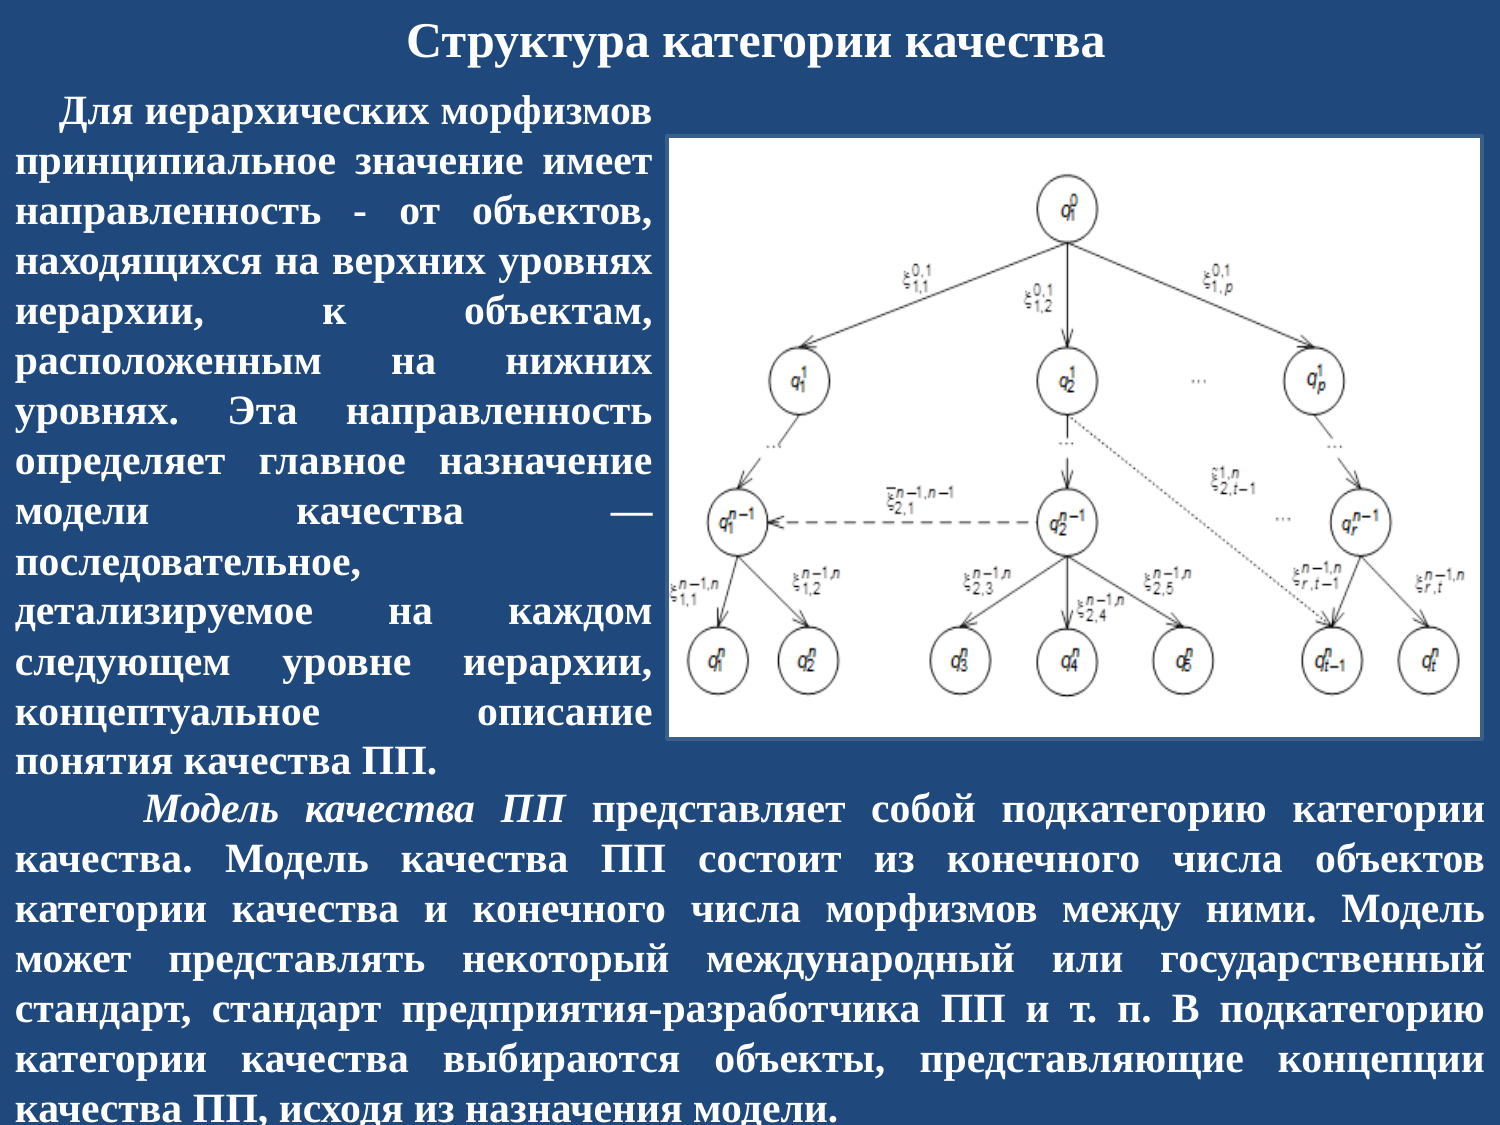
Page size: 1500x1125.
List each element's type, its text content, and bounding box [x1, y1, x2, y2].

text_box Модель качества ПП представляет собой подкатегорию категории качества. Модель качества ПП состоит из конечного числа объектов категории качества и конечного числа морфизмов между ними. Модель может представлять некоторый международный или государственный стандарт, стандарт предприятия-разработчика ПП и т. п. В подкатегорию категории качества выбираются объекты, представляющие концепции качества ПП, исходя из назначения модели. [0, 773, 1500, 1125]
text_box [668, 706, 1484, 741]
text_box Структура категории качества [29, 0, 1483, 75]
text_box Для иерархических морфизмов принципиальное значение имеет направленность - от объектов, находящихся на верхних уровнях иерархии, к объектам, расположенным на нижних уровнях. Эта направленность определяет главное назначение модели качества — последовательное, детализируемое на каждом следующем уровне иерархии, концептуальное описание понятия качества ПП. [0, 75, 668, 773]
text_box [668, 134, 1484, 177]
picture [663, 171, 1480, 704]
